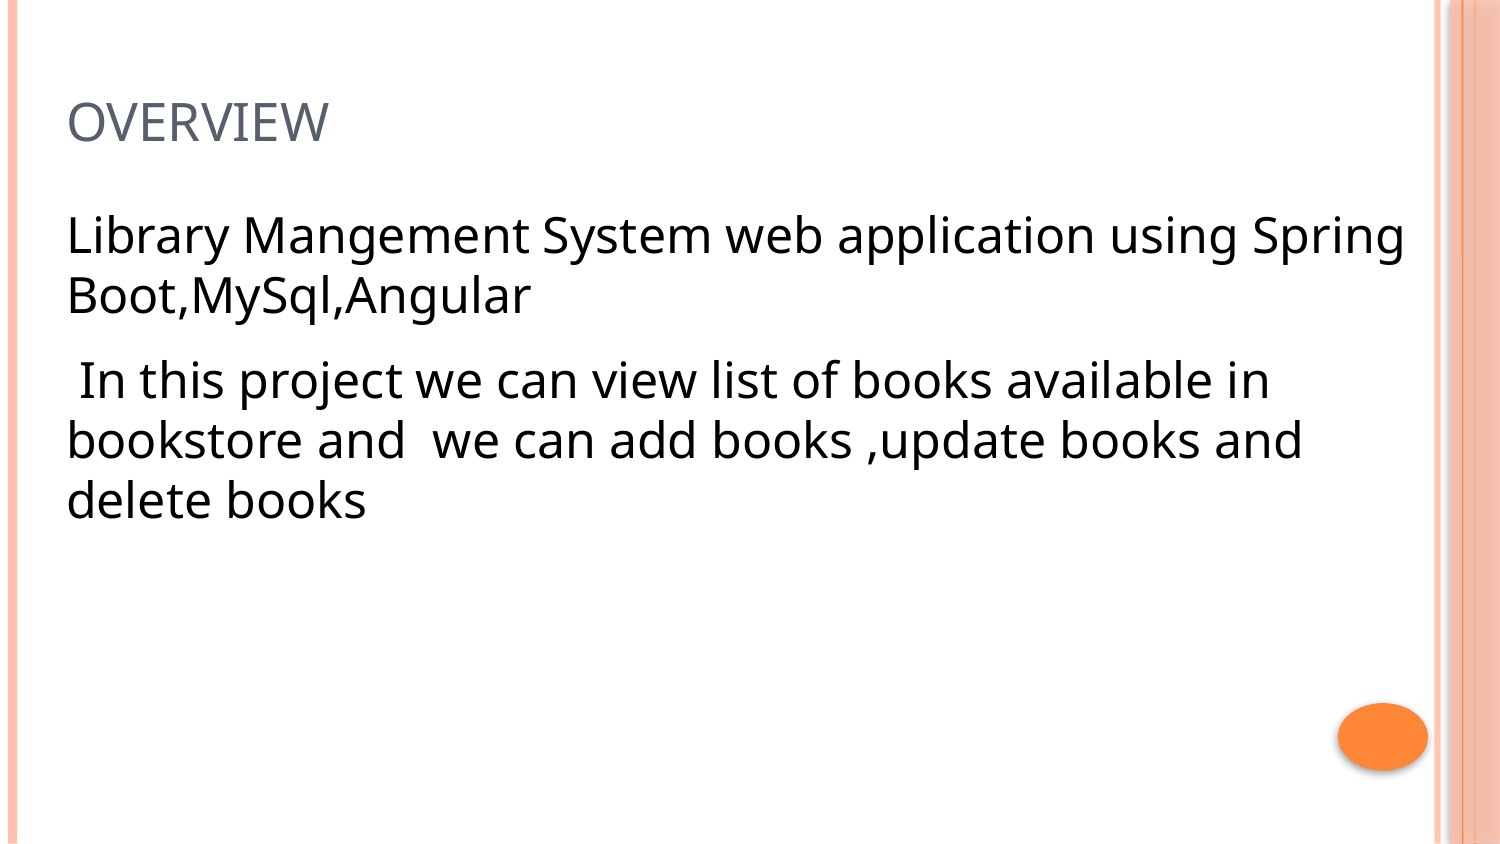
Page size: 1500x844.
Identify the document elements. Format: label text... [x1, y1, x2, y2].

title OVERVIEW [51, 72, 1449, 167]
list Library Mangement System web application using Spring Boot,MySql,Angular In this project we can view list of books available in bookstore and we can add books ,update books and delete books [51, 189, 1449, 750]
